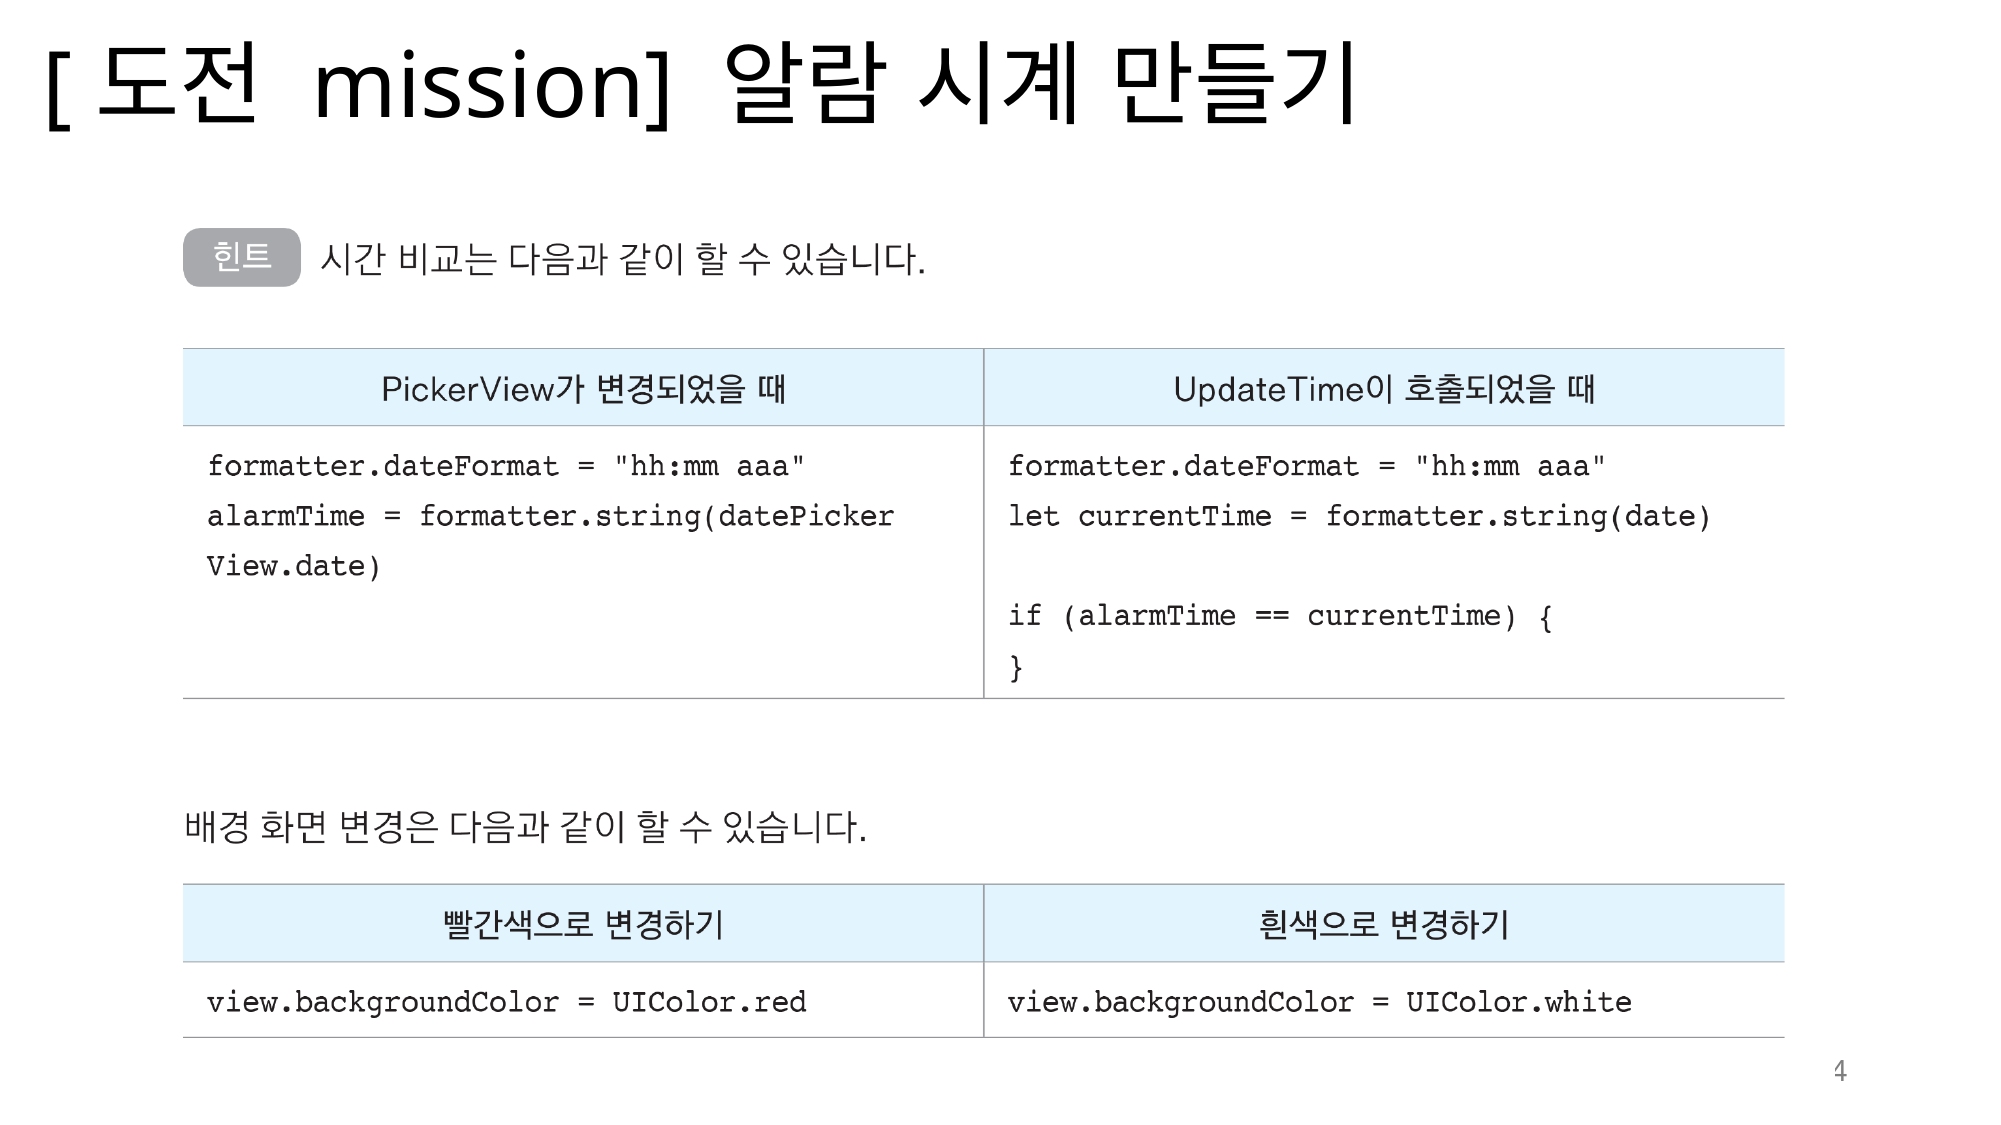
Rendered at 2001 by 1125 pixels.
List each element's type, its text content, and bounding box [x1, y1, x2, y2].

slide_number 4 [1412, 1042, 1863, 1103]
picture [131, 160, 1835, 1096]
title [도전 mission] 알람 시계 만들기 [27, 0, 1753, 197]
